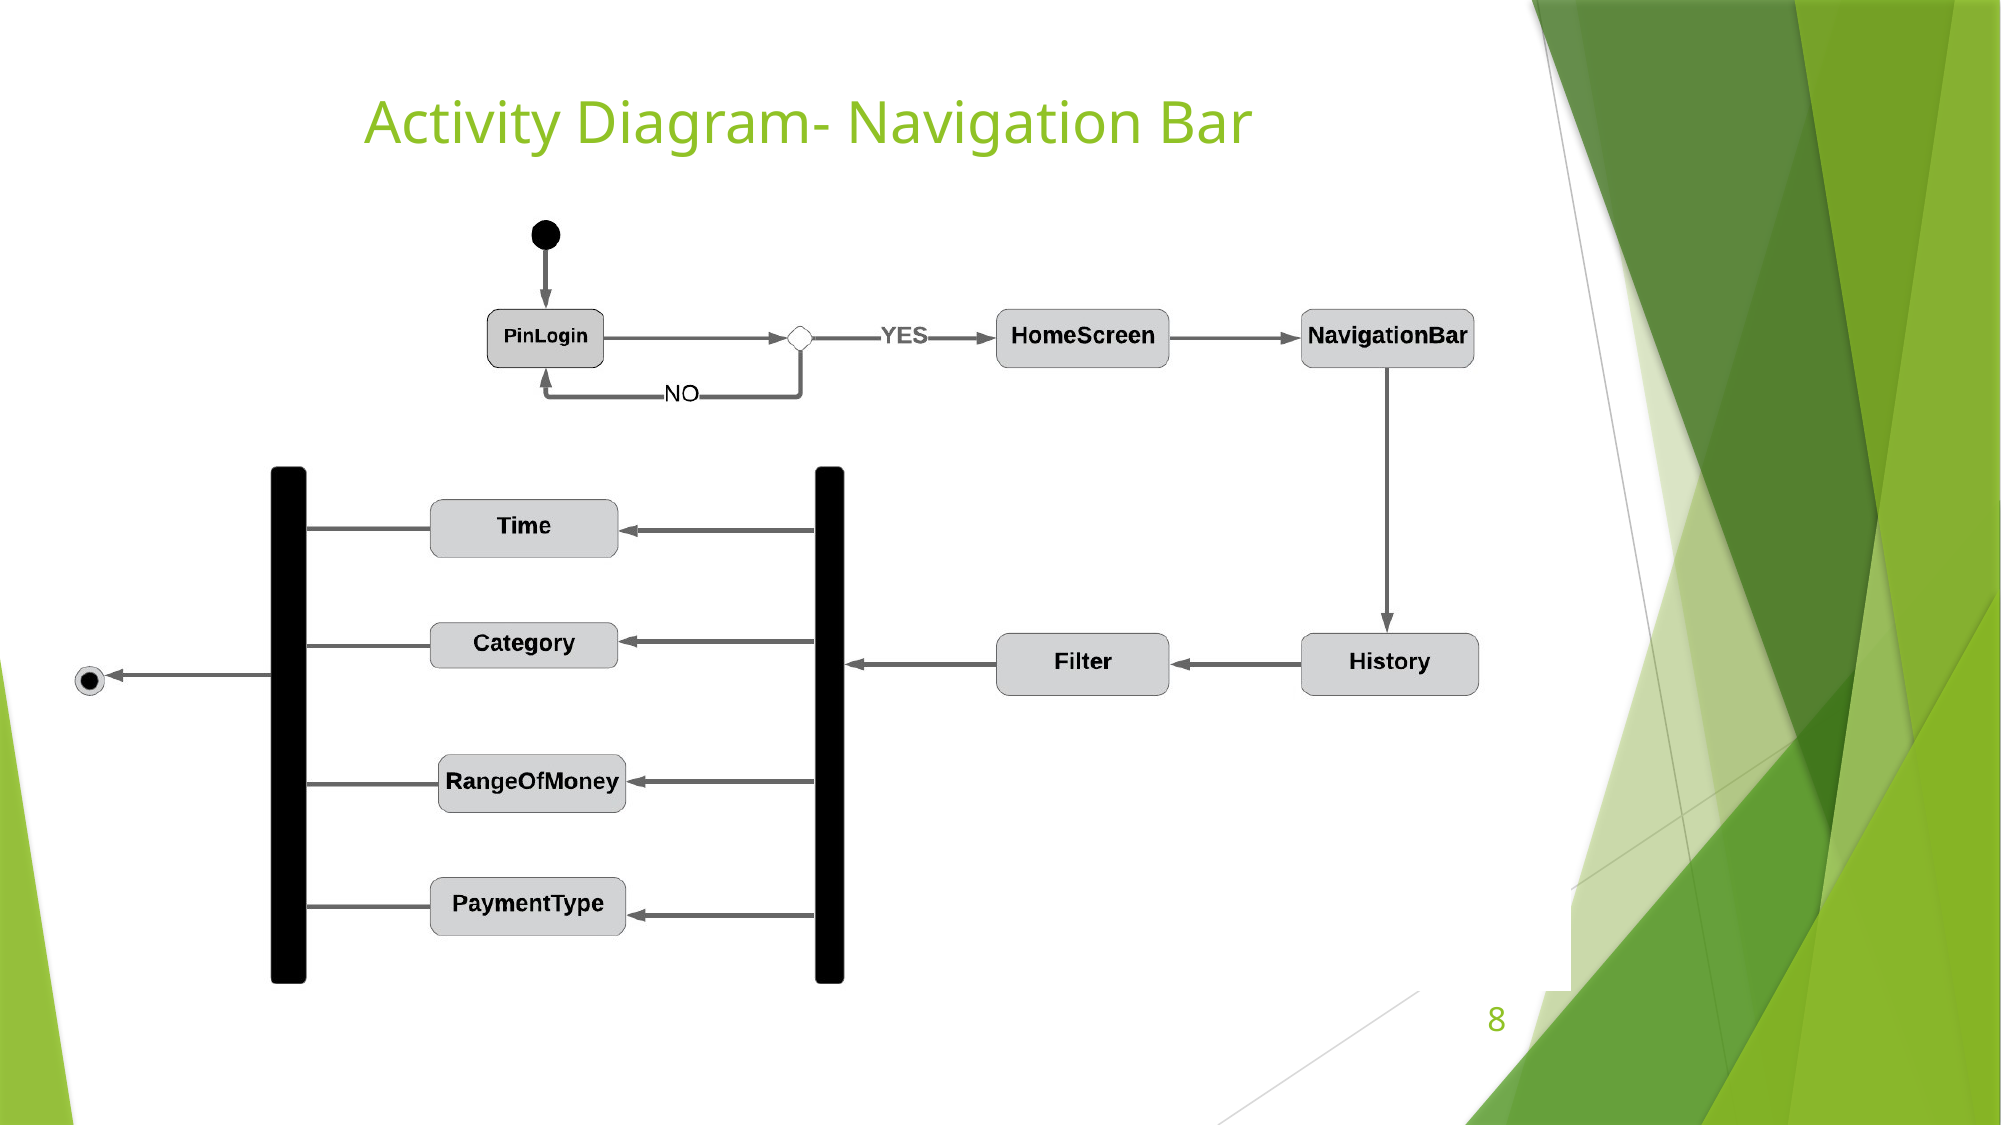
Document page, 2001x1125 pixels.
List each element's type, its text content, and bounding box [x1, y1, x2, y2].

slide_number 8 [1409, 999, 1522, 1051]
title Activity Diagram- Navigation Bar [349, 77, 1760, 295]
picture [56, 202, 1571, 992]
